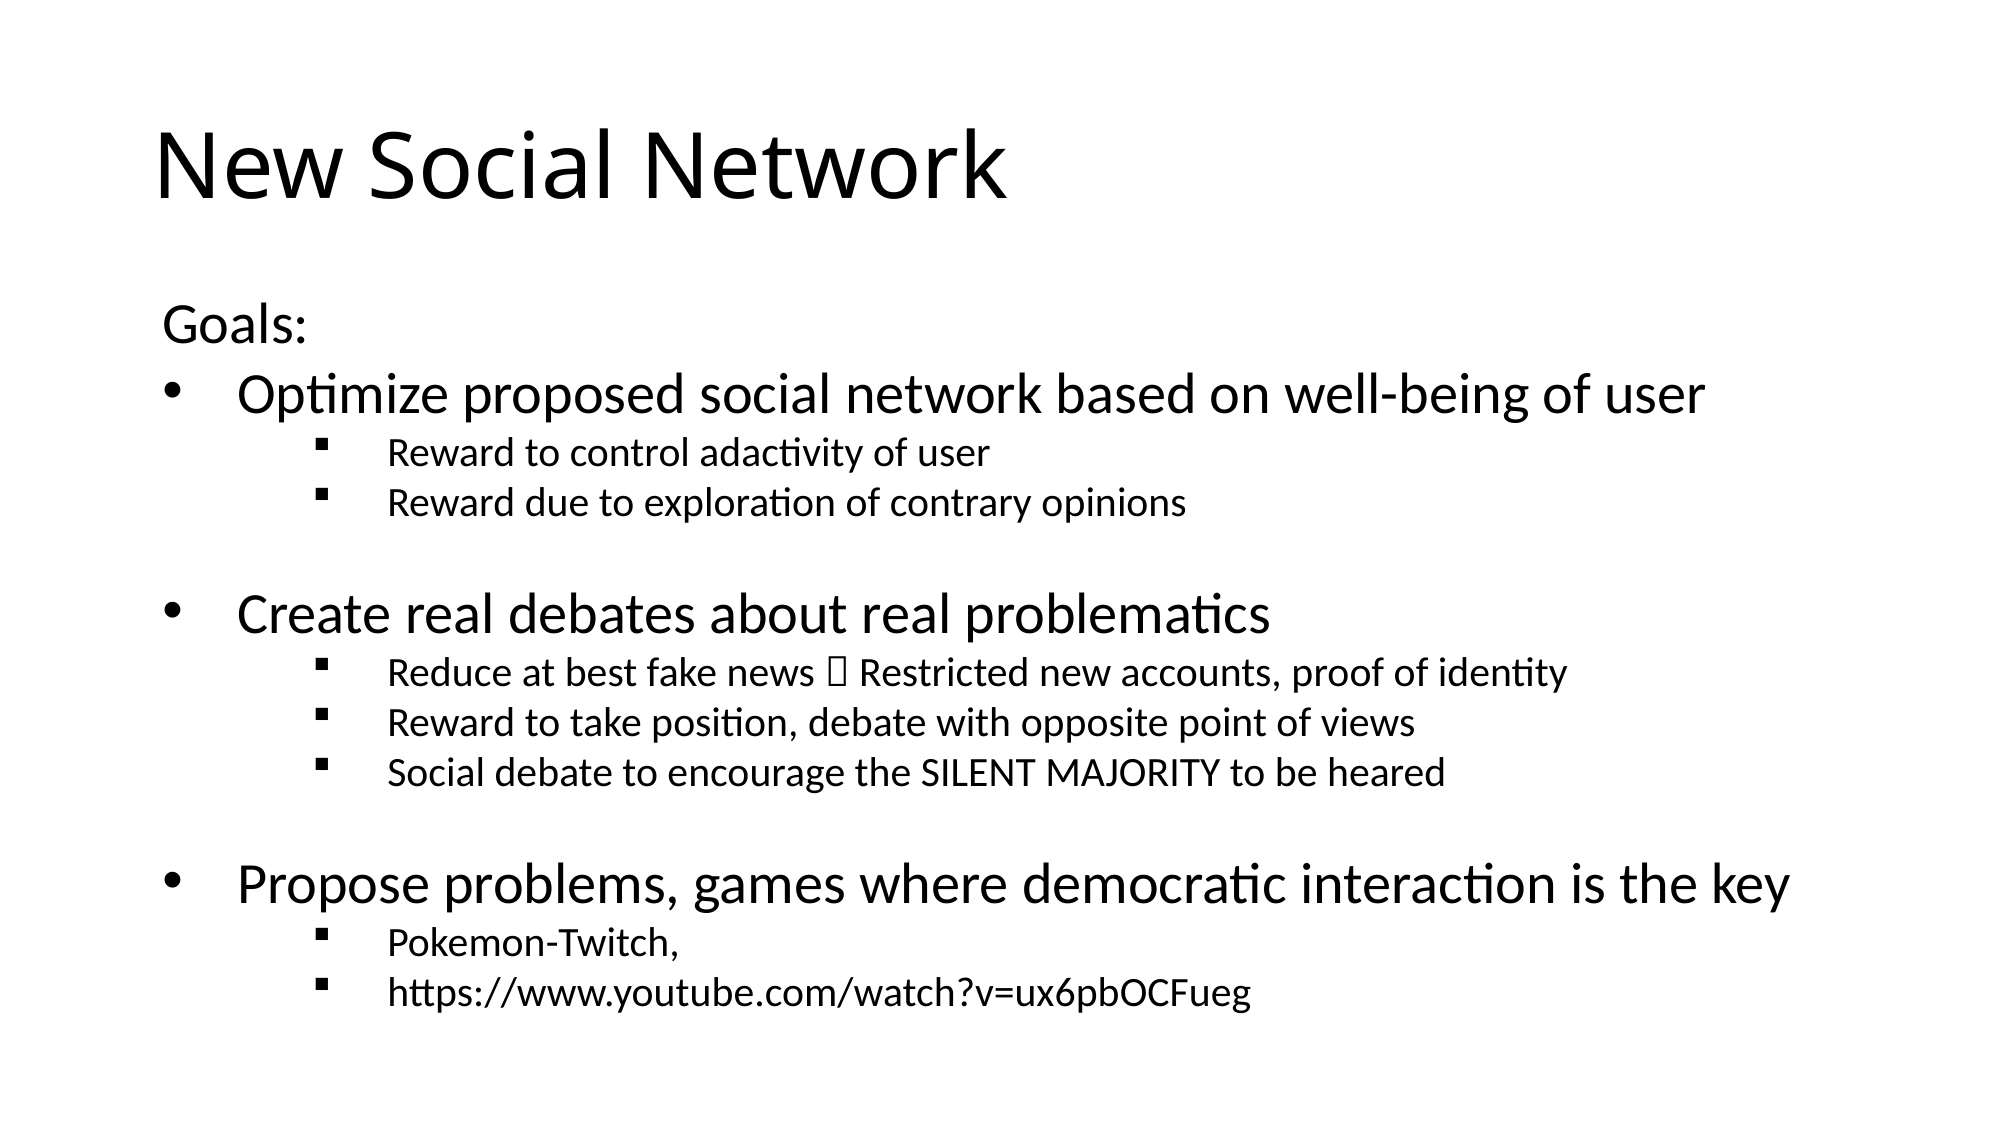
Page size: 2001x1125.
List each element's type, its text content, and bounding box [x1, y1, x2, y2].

title New Social Network [137, 59, 1863, 278]
text_box Goals: Optimize proposed social network based on well-being of user Reward to control adactivity of user Reward due to exploration of contrary opinions Create real debates about real problematics Reduce at best fake news  Restricted new accounts, proof of identity Reward to take position, debate with opposite point of views Social debate to encourage the SILENT MAJORITY to be heared Propose problems, games where democratic interaction is the key Pokemon-Twitch, https://www.youtube.com/watch?v=ux6pbOCFueg [147, 277, 1807, 1023]
